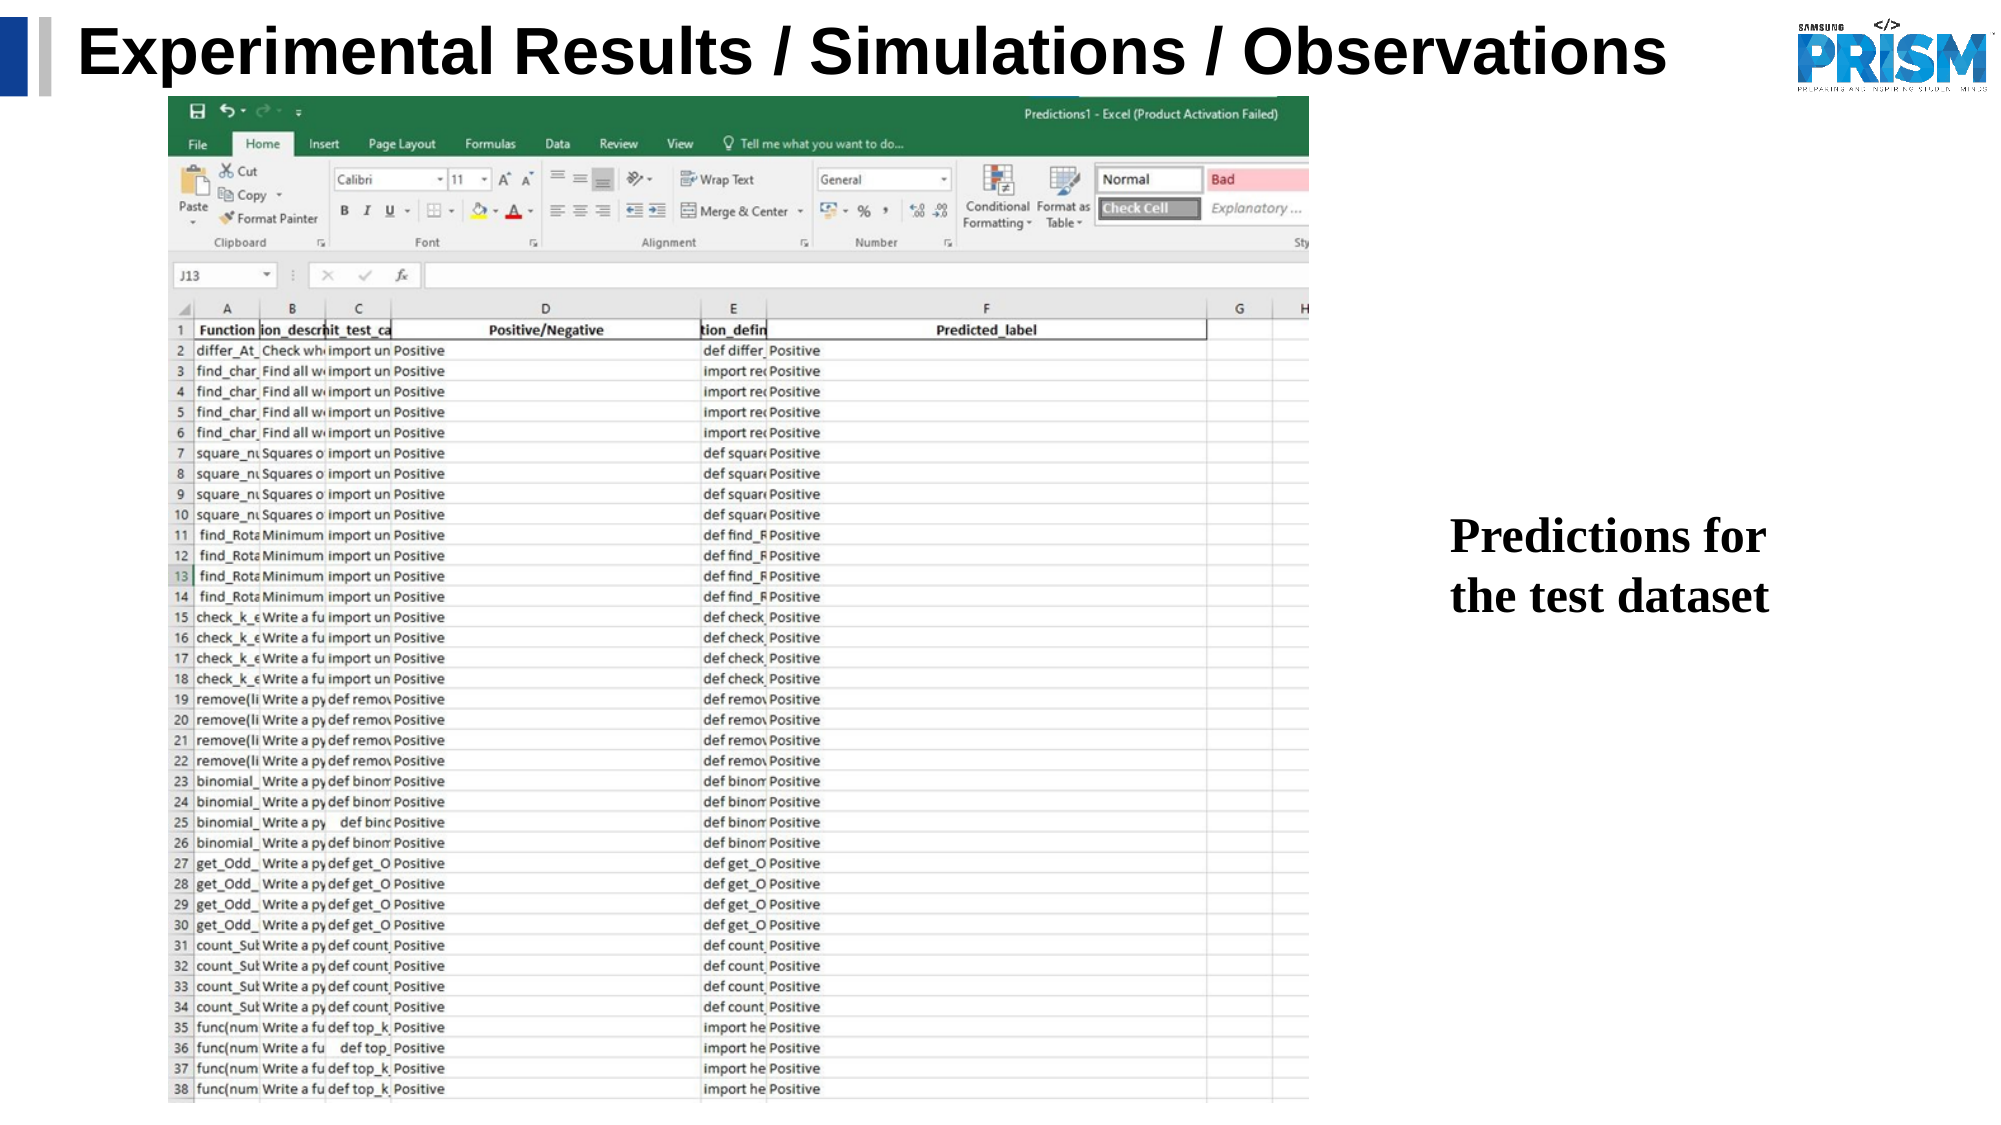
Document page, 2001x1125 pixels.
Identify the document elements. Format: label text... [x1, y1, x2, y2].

text_box Predictions for the test dataset [1435, 523, 2000, 602]
picture [1794, 16, 2000, 96]
picture [168, 96, 1309, 1104]
text_box Experimental Results / Simulations / Observations [62, 0, 1795, 96]
text_box [39, 17, 52, 97]
text_box [0, 17, 28, 97]
